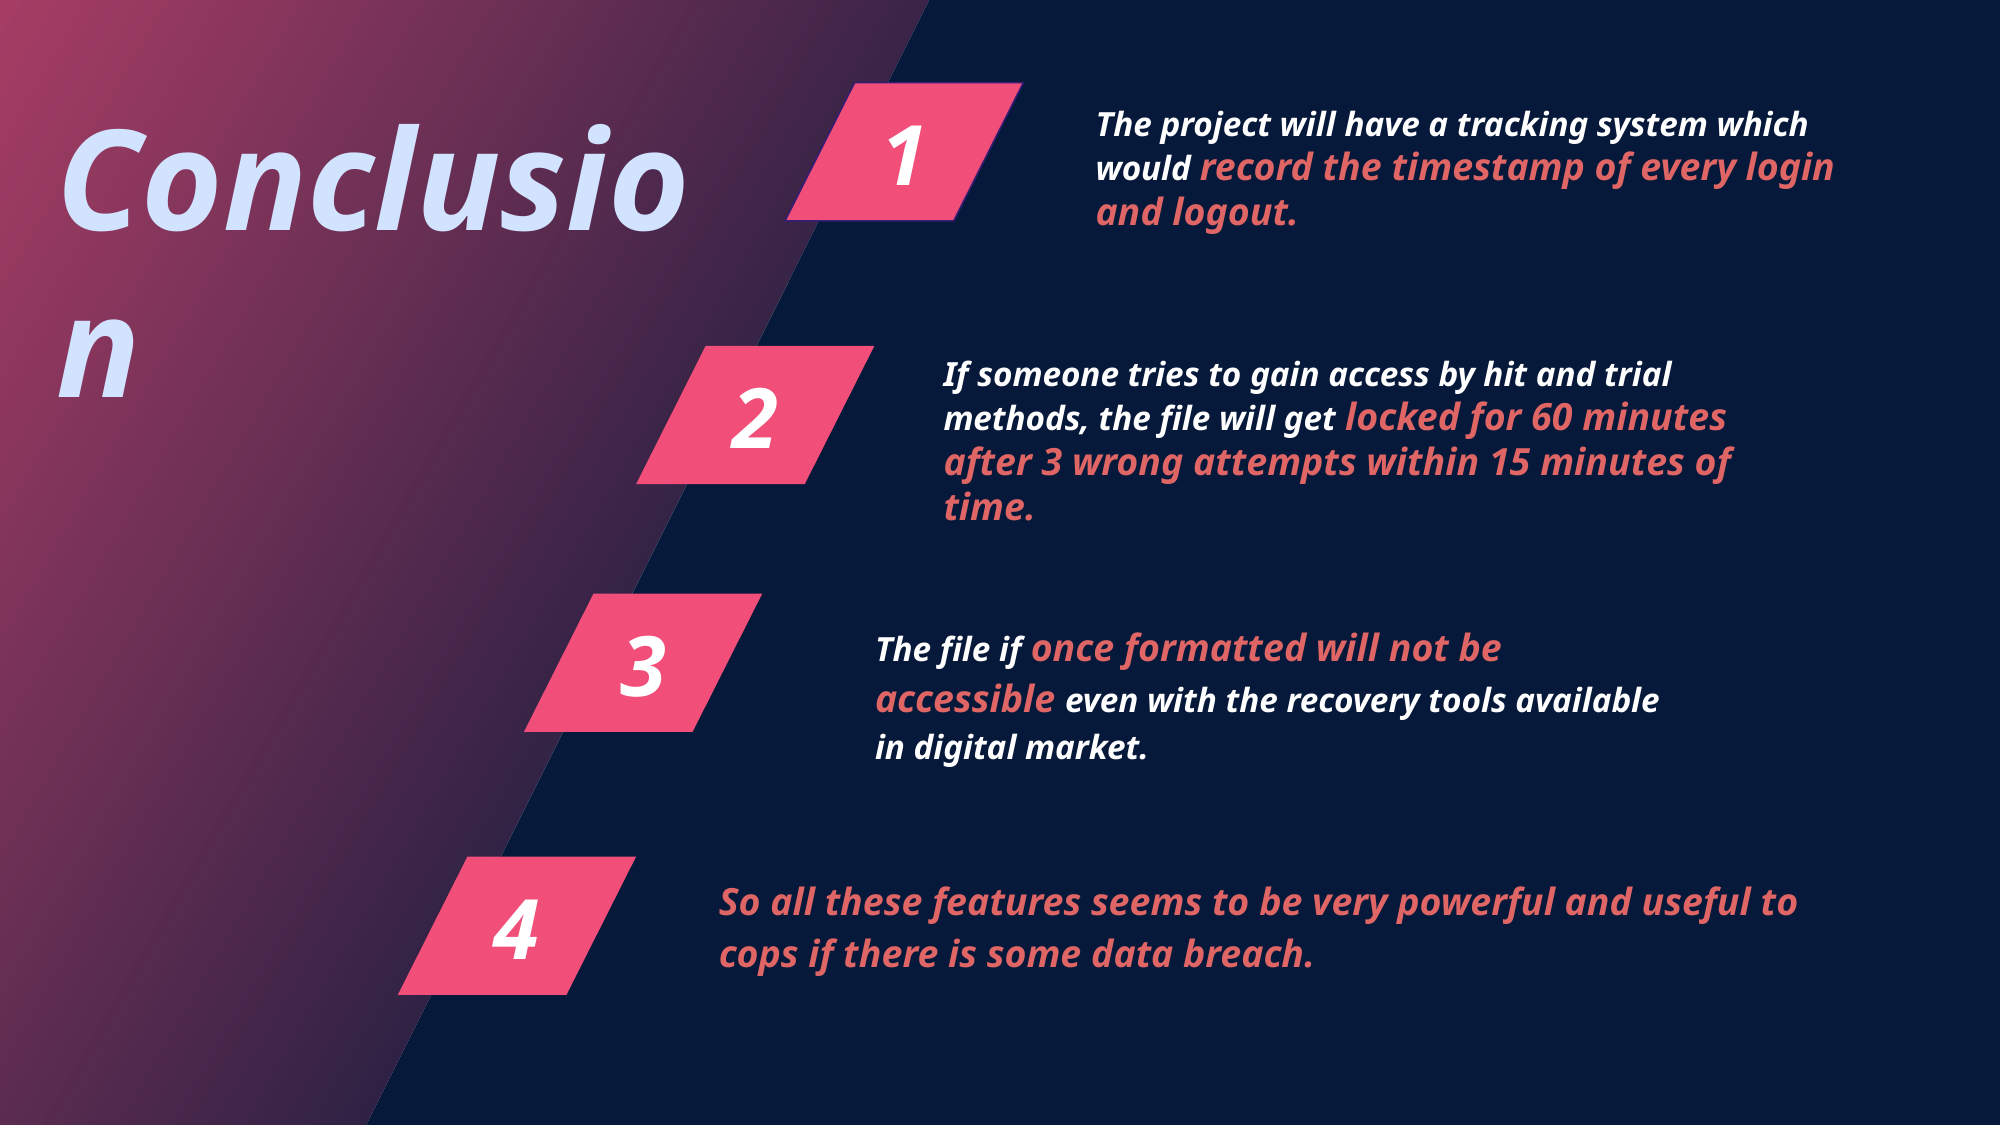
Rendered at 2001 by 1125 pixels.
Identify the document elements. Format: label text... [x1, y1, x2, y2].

text_box 3 [523, 593, 763, 732]
text_box 4 [397, 856, 637, 995]
text_box So all these features seems to be very powerful and useful to cops if there is some data breach. [703, 856, 1824, 1027]
text_box Conclusion [41, 75, 788, 228]
text_box The file if once formatted will not be accessible even with the recovery tools available in digital market. [785, 609, 1706, 779]
text_box The project will have a tracking system which would record the timestamp of every login and logout. [1080, 95, 1915, 273]
text_box 2 [636, 345, 875, 485]
text_box If someone tries to gain access by hit and trial methods, the file will get locked for 60 minutes after 3 wrong attempts within 15 minutes of time. [928, 345, 1802, 516]
text_box 1 [785, 82, 1024, 221]
text_box [0, 0, 929, 1125]
